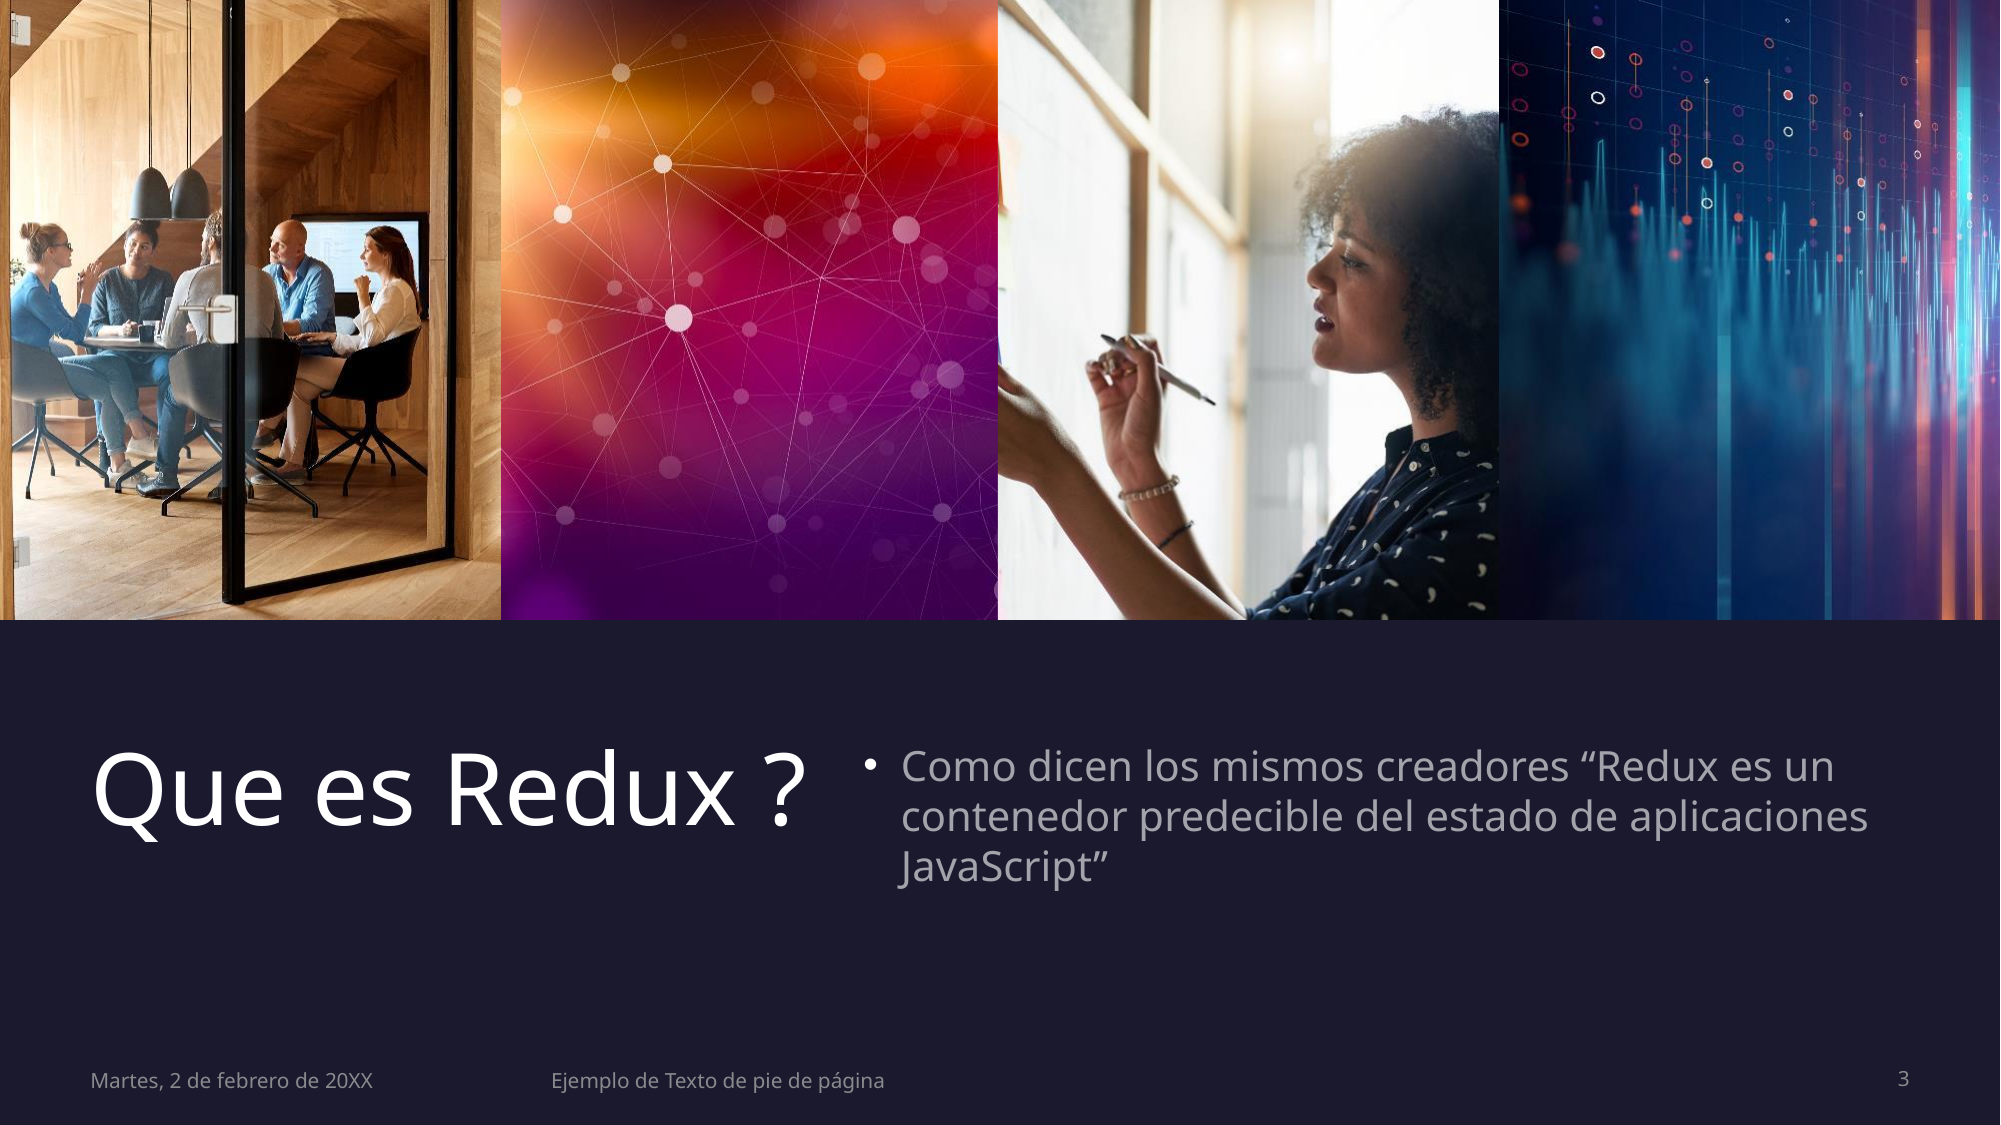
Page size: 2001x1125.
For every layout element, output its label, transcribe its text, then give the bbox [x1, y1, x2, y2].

list Como dicen los mismos creadores “Redux es un contenedor predecible del estado de aplicaciones JavaScript” [863, 739, 1884, 997]
picture [0, 0, 2000, 620]
slide_number Martes, 2 de febrero de 20XX [90, 1067, 522, 1093]
slide_number 3 [1632, 1067, 1910, 1093]
footer Ejemplo de Texto de pie de página [551, 1067, 1598, 1093]
title Que es Redux ? [90, 739, 829, 996]
